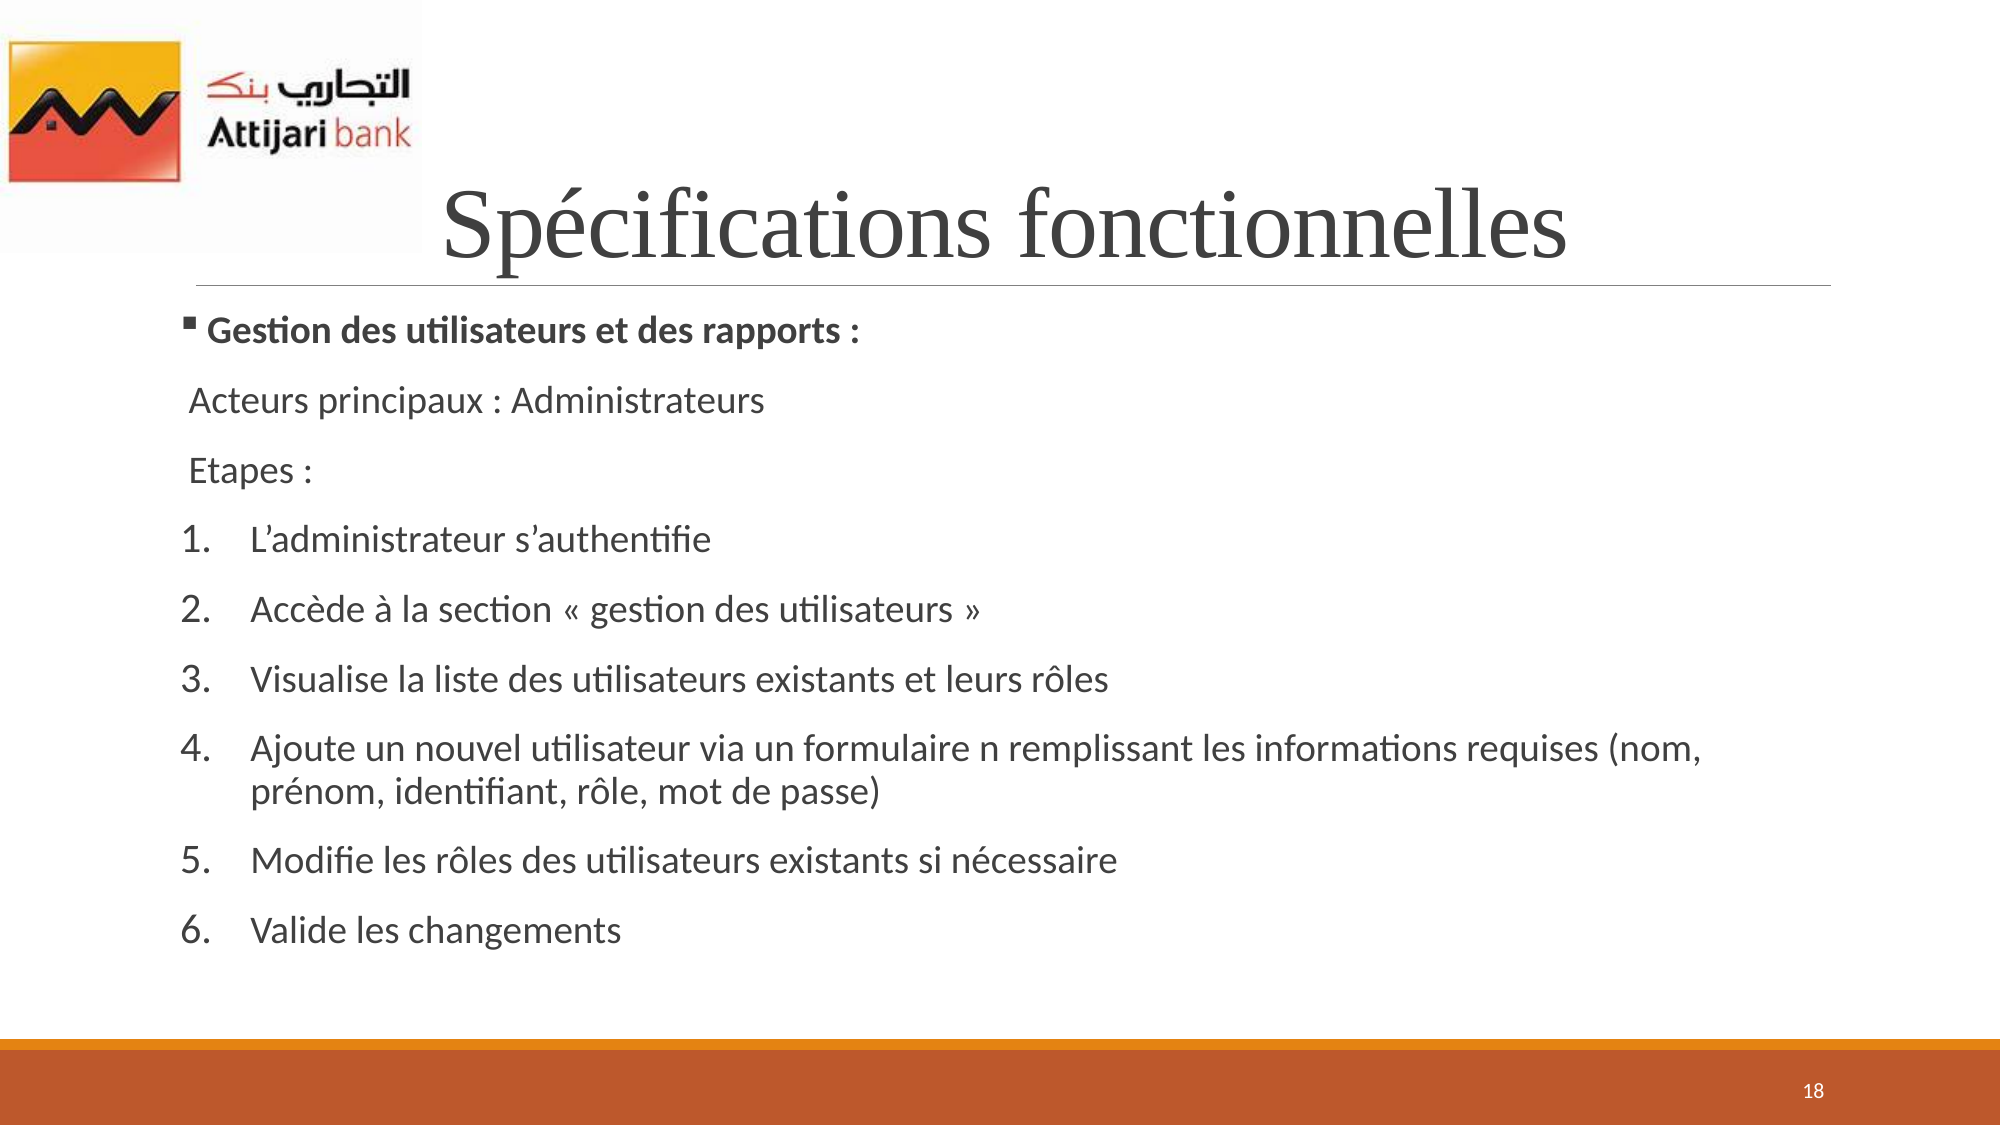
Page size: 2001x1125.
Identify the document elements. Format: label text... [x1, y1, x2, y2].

title Spécifications fonctionnelles [180, 47, 1830, 285]
list Gestion des utilisateurs et des rapports : Acteurs principaux : Administrateurs Etapes : L’administrateur s’authentifie Accède à la section « gestion des utilisateurs » Visualise la liste des utilisateurs existants et leurs rôles Ajoute un nouvel utilisateur via un formulaire n remplissant les informations requises (nom, prénom, identifiant, rôle, mot de passe) Modifie les rôles des utilisateurs existants si nécessaire Valide les changements [180, 302, 1830, 963]
picture [0, 0, 423, 253]
slide_number 18 [1624, 1059, 1840, 1120]
